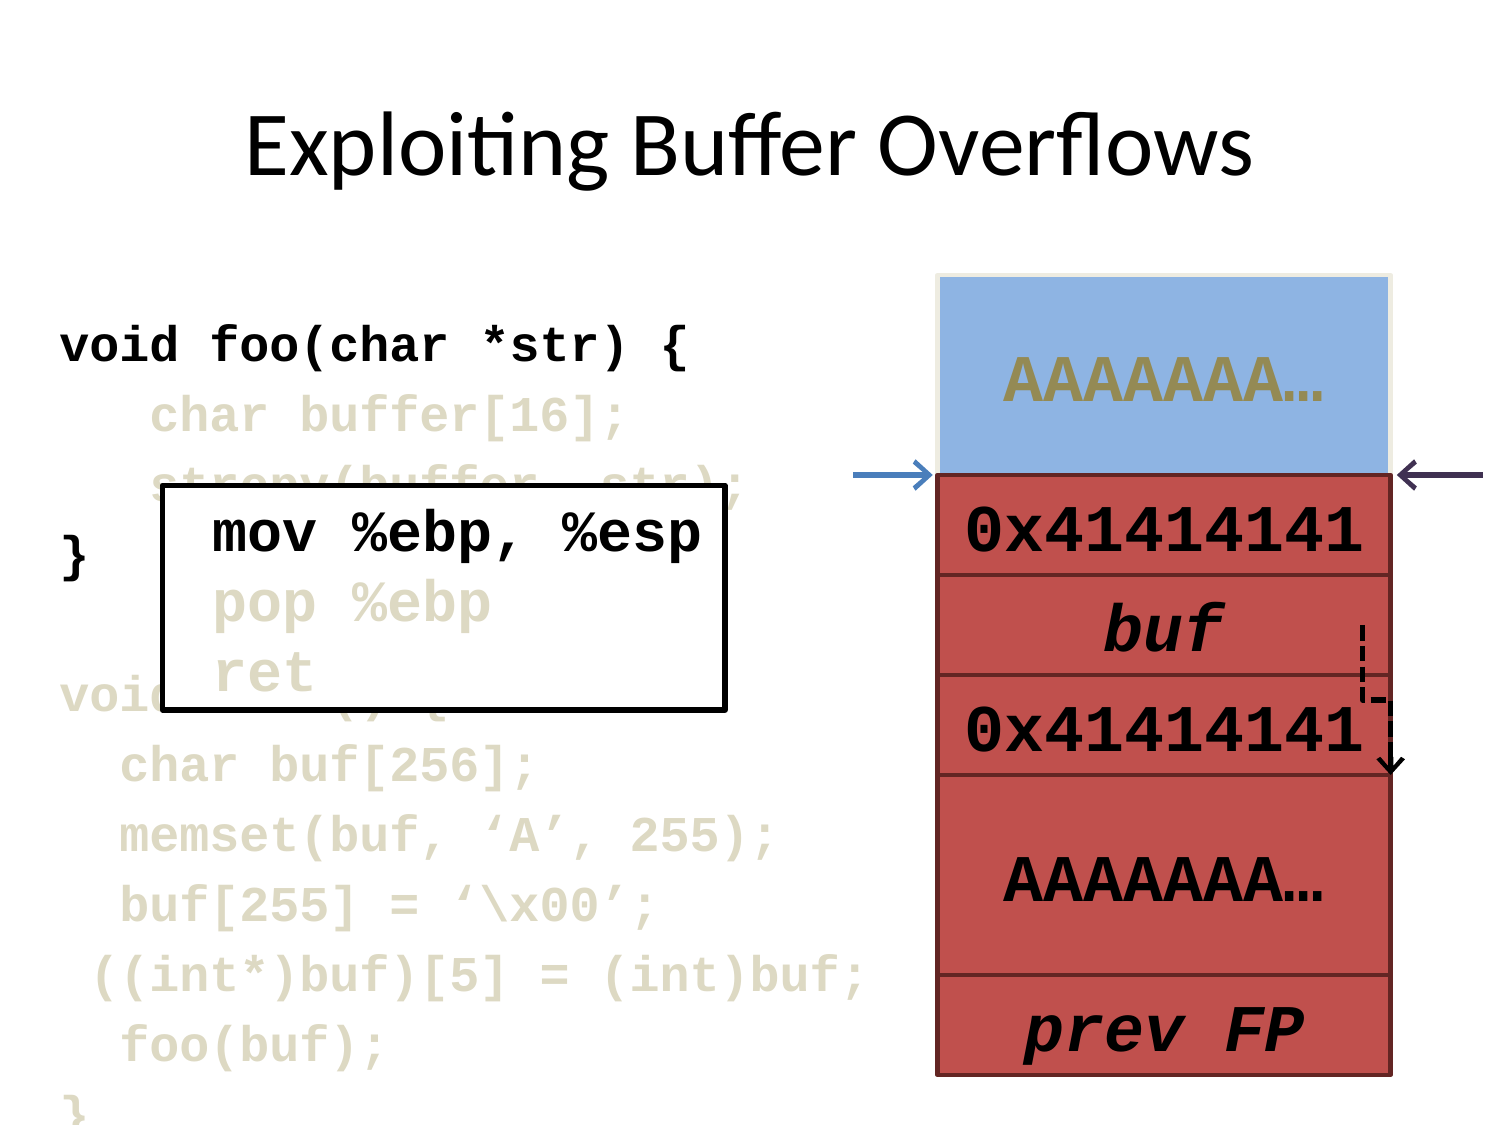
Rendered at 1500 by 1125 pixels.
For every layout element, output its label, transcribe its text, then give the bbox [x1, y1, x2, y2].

text_box AAAAAAA… [935, 273, 1393, 473]
text_box buf [935, 577, 1393, 677]
text_box 0x41414141 [935, 677, 1393, 777]
list void foo(char *str) { char buffer[16]; strcpy(buffer, str); } void main() { char buf[256]; memset(buf, ‘A’, 255); buf[255] = ‘\x00’; ((int*)buf)[5] = (int)buf; foo(buf); } [24, 303, 1375, 1063]
text_box prev FP [935, 973, 1393, 1077]
text_box mov %ebp, %esp pop %ebp ret [162, 485, 725, 710]
text_box AAAAAAA… [935, 777, 1393, 973]
title Exploiting Buffer Overflows [75, 45, 1425, 233]
text_box 0x41414141 [935, 473, 1393, 577]
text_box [1301, 685, 1452, 715]
